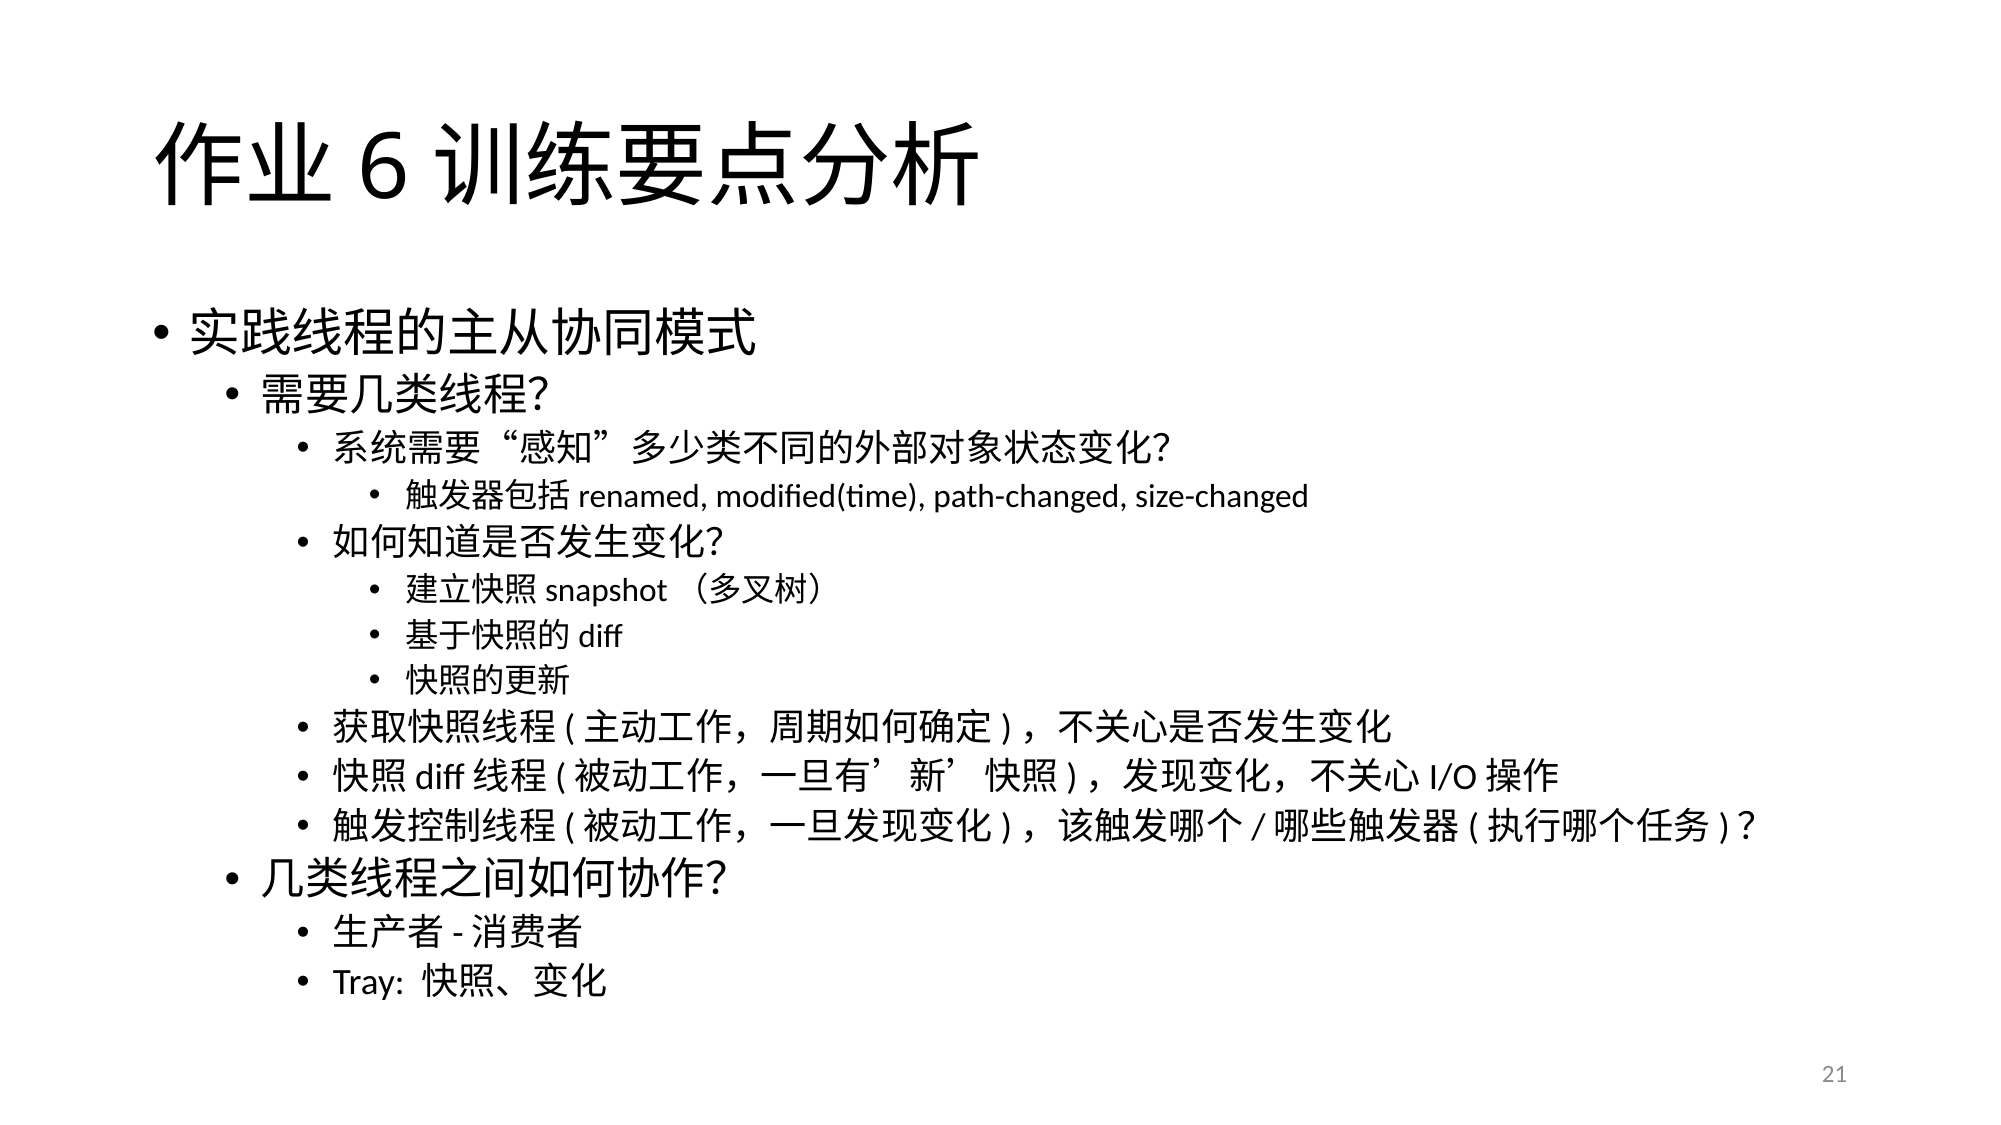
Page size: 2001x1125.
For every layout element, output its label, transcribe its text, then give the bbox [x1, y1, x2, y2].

list 实践线程的主从协同模式 需要几类线程？ 系统需要“感知”多少类不同的外部对象状态变化？ 触发器包括renamed, modified(time), path-changed, size-changed 如何知道是否发生变化？ 建立快照snapshot（多叉树） 基于快照的diff 快照的更新 获取快照线程(主动工作，周期如何确定)，不关心是否发生变化 快照diff线程(被动工作，一旦有’新’快照)，发现变化，不关心I/O操作 触发控制线程(被动工作，一旦发现变化)，该触发哪个/哪些触发器(执行哪个任务)？ 几类线程之间如何协作？ 生产者-消费者 Tray: 快照、变化 [137, 299, 1863, 1014]
title 作业6训练要点分析 [137, 59, 1863, 278]
slide_number 21 [1412, 1042, 1863, 1103]
